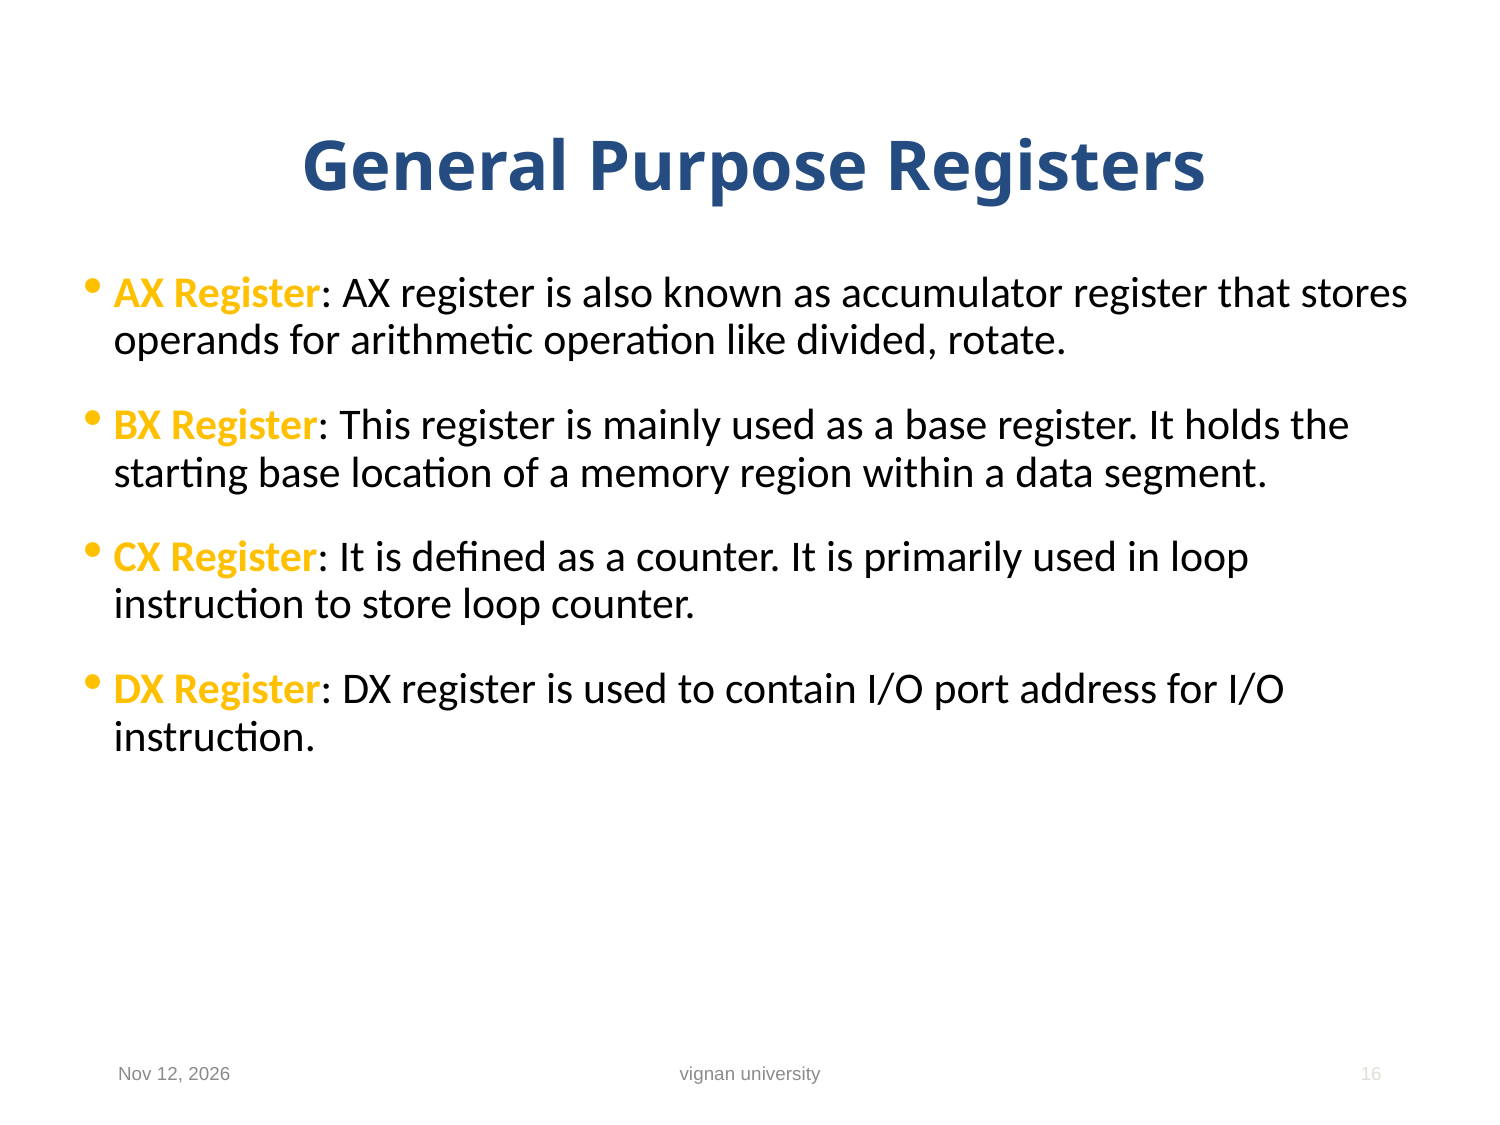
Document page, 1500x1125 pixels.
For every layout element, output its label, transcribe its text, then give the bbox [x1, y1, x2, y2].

list AX Register: AX register is also known as accumulator register that stores operands for arithmetic operation like divided, rotate. BX Register: This register is mainly used as a base register. It holds the starting base location of a memory region within a data segment. CX Register: It is defined as a counter. It is primarily used in loop instruction to store loop counter. DX Register: DX register is used to contain I/O port address for I/O instruction. [70, 262, 1425, 1005]
slide_number 18-Dec-18 [103, 1042, 441, 1103]
title General Purpose Registers [103, 59, 1397, 262]
footer vignan university [496, 1042, 1004, 1103]
slide_number 16 [1059, 1042, 1397, 1103]
